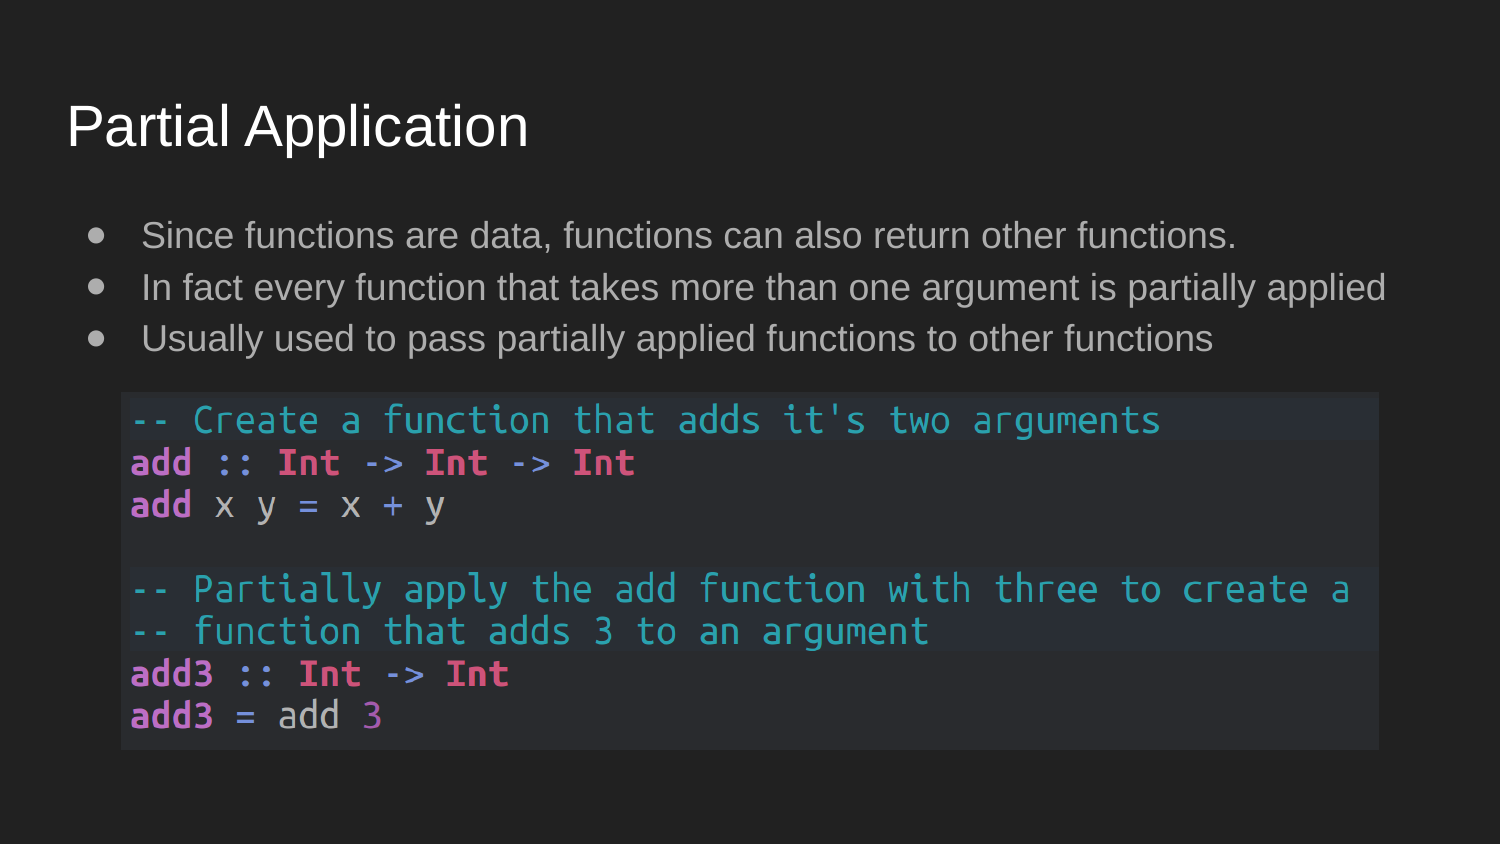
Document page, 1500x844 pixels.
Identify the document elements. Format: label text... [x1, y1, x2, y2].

picture [121, 392, 1379, 750]
list Since functions are data, functions can also return other functions. In fact every function that takes more than one argument is partially applied Usually used to pass partially applied functions to other functions [51, 189, 1449, 750]
title Partial Application [51, 72, 1449, 167]
